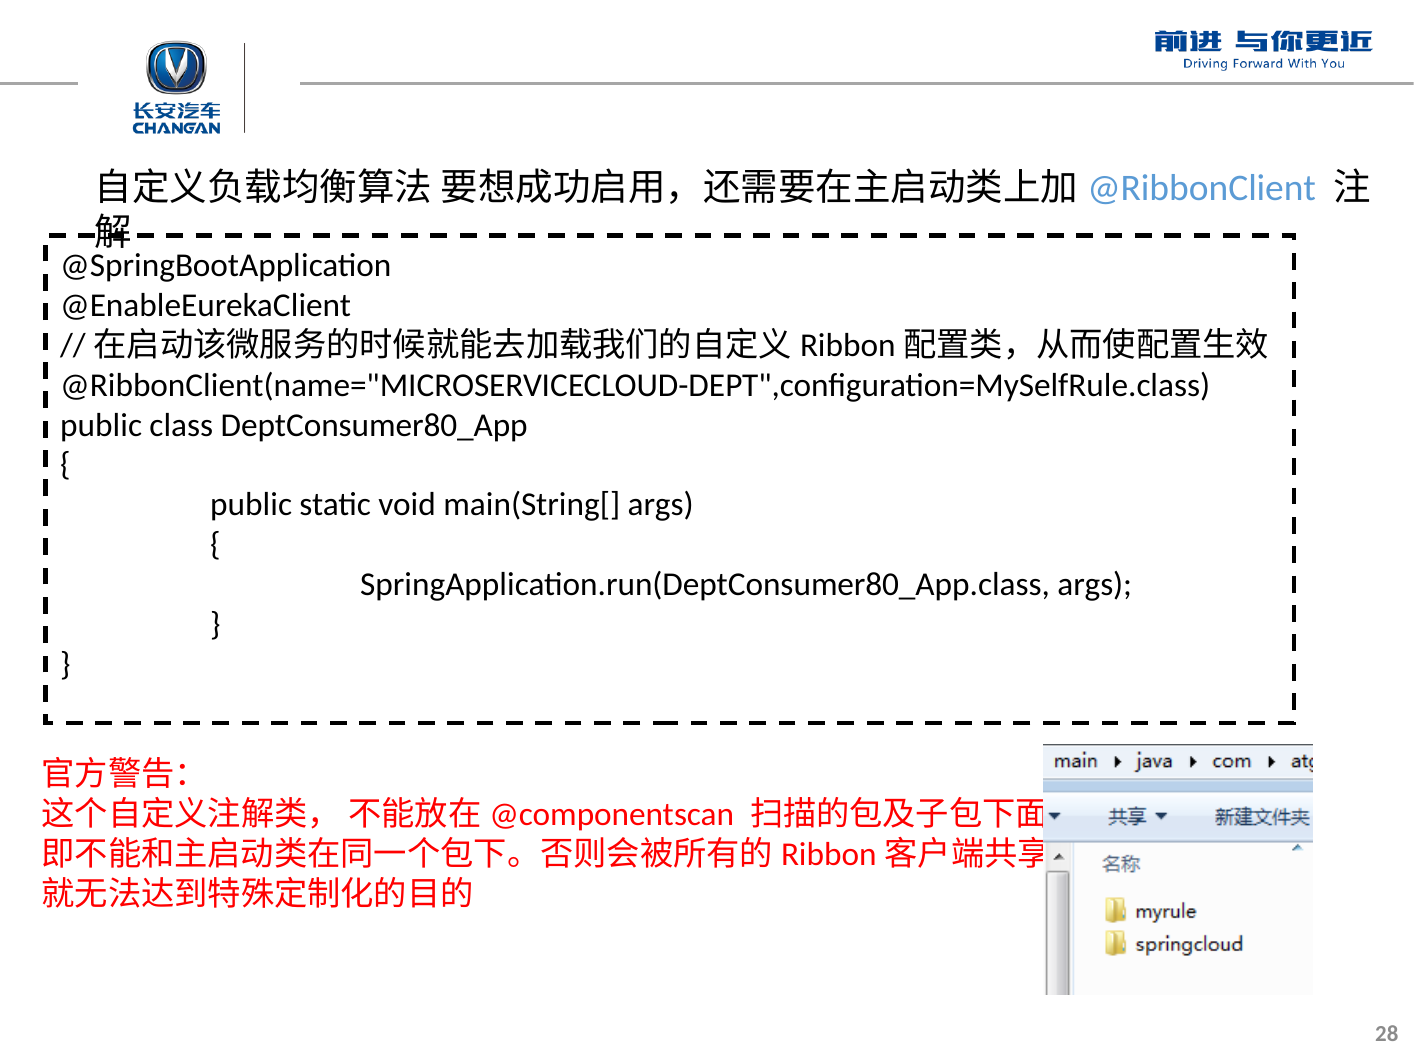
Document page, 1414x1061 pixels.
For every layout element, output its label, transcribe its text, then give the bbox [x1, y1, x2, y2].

picture [1043, 744, 1313, 995]
text_box 官方警告： 这个自定义注解类， 不能放在@componentscan 扫描的包及子包下面。 即不能和主启动类在同一个包下。否则会被所有的Ribbon客户端共享 就无法达到特殊定制化的目的 [26, 744, 1043, 920]
text_box 自定义负载均衡算法 要想成功启用，还需要在主启动类上加@RibbonClient 注解 [80, 155, 1407, 261]
picture [95, 0, 261, 155]
text_box @SpringBootApplication @EnableEurekaClient //在启动该微服务的时候就能去加载我们的自定义Ribbon配置类，从而使配置生效 @RibbonClient(name="MICROSERVICECLOUD-DEPT",configuration=MySelfRule.class) public class DeptConsumer80_App { public static void main(String[] args) { SpringApplication.run(DeptConsumer80_App.class, args); } } [45, 235, 1374, 690]
text_box [44, 688, 1295, 724]
picture [1128, 22, 1414, 77]
